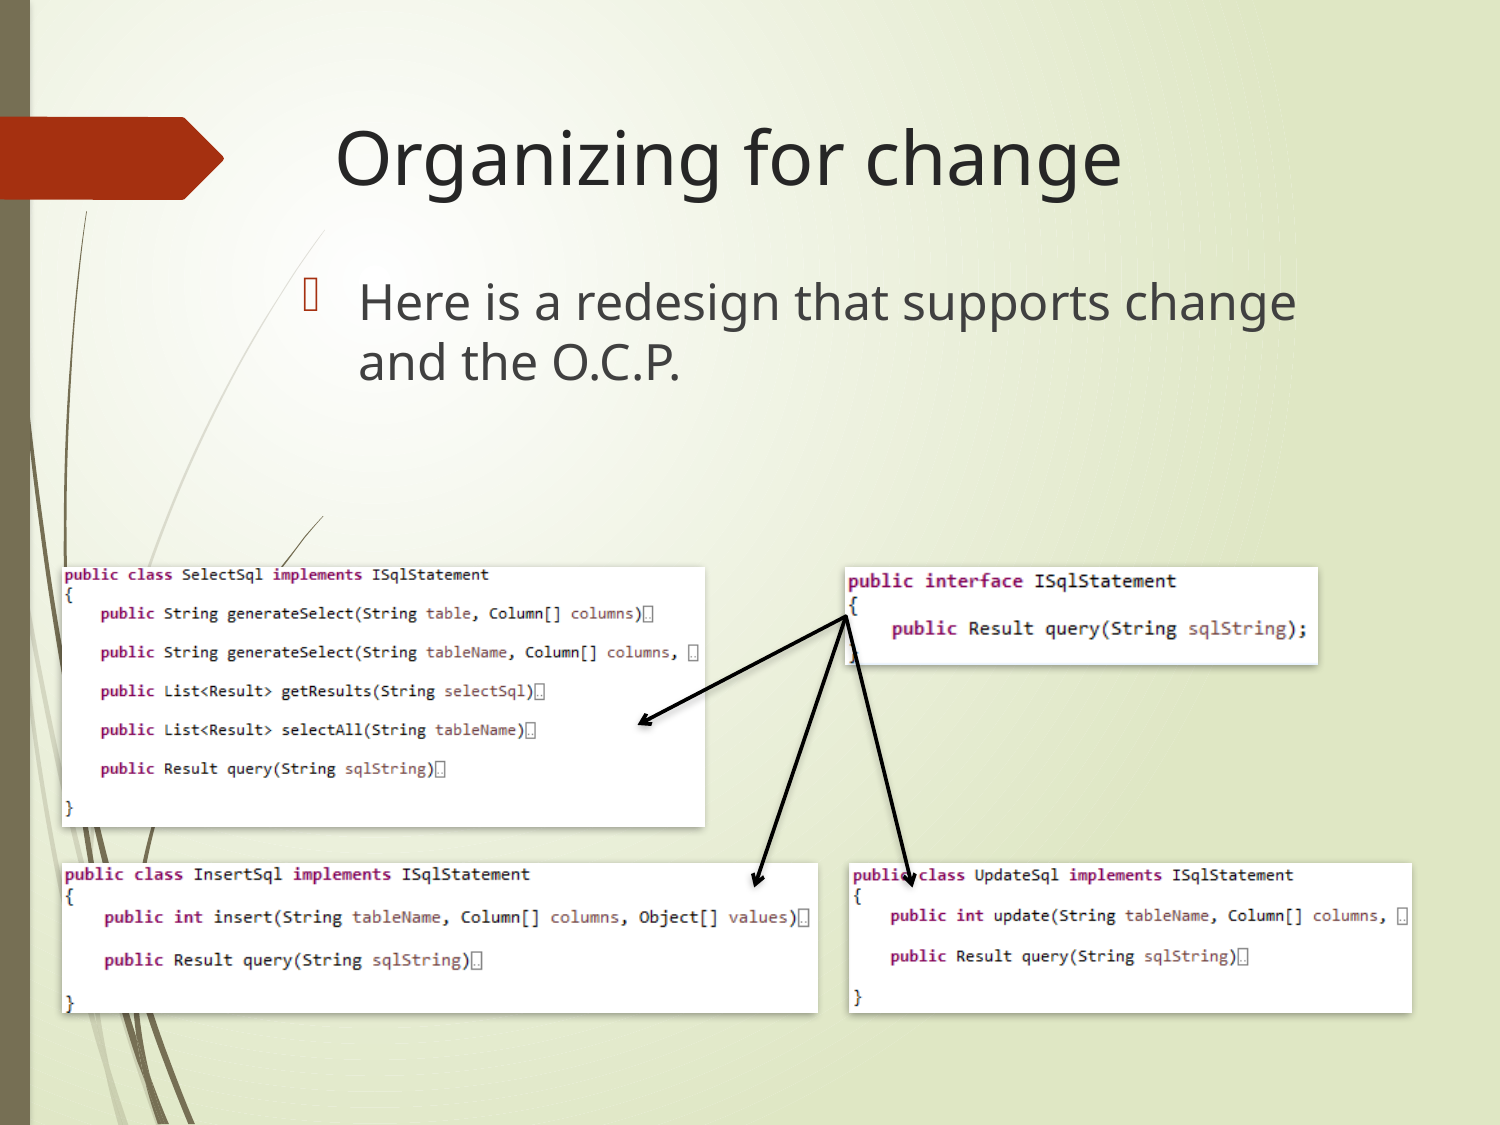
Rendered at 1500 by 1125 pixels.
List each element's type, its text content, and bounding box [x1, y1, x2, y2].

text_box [637, 615, 753, 726]
list Here is a redesign that supports change and the O.C.P. [287, 262, 1369, 438]
title Organizing for change [319, 102, 1400, 313]
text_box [753, 615, 845, 888]
picture [845, 567, 1319, 665]
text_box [845, 615, 913, 888]
picture [62, 863, 818, 1013]
picture [62, 567, 705, 828]
picture [849, 863, 1412, 1013]
